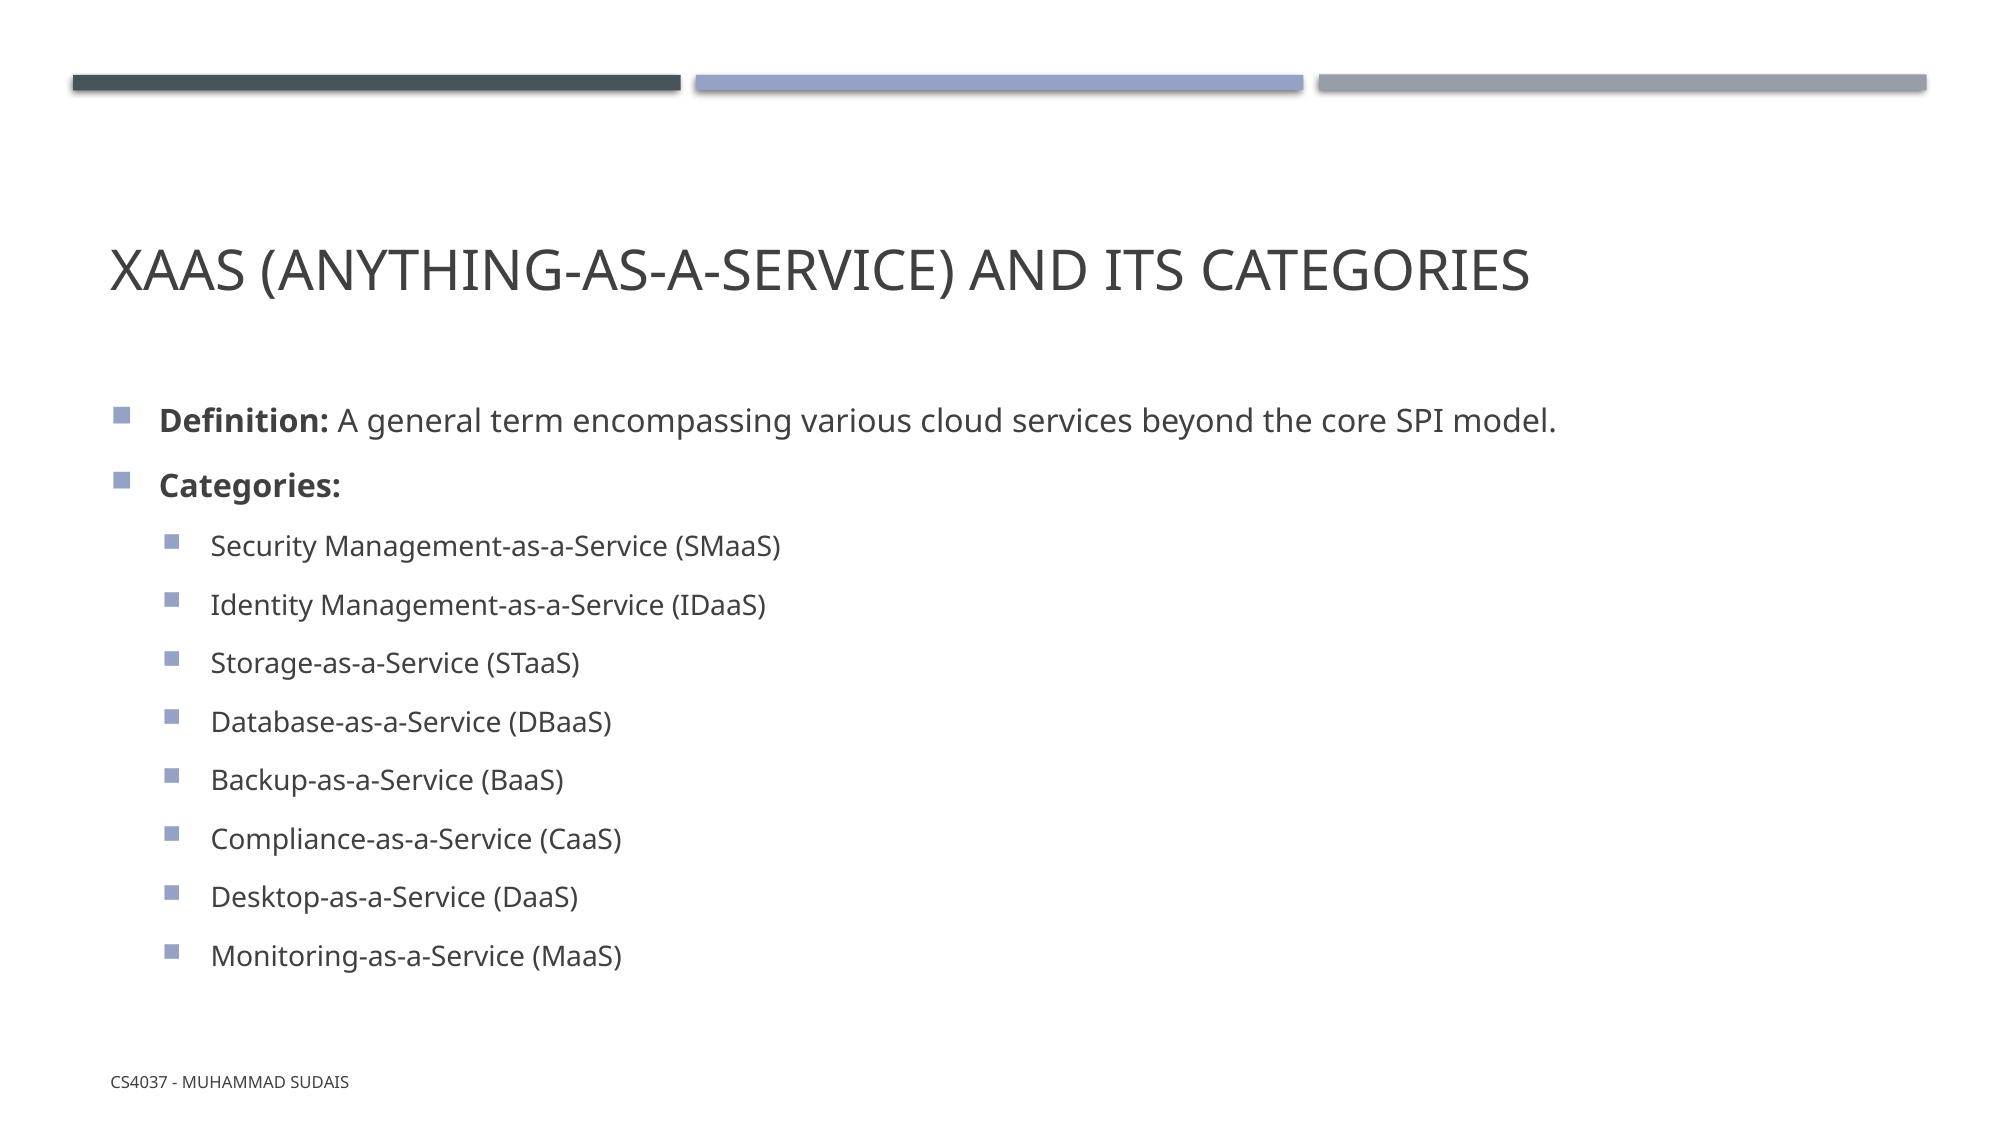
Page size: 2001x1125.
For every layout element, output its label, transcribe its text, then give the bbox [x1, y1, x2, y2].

title XaaS (Anything-as-a-Service) and Its Categories [95, 115, 1905, 311]
list Definition: A general term encompassing various cloud services beyond the core SPI model. Categories: Security Management-as-a-Service (SMaaS) Identity Management-as-a-Service (IDaaS) Storage-as-a-Service (STaaS) Database-as-a-Service (DBaaS) Backup-as-a-Service (BaaS) Compliance-as-a-Service (CaaS) Desktop-as-a-Service (DaaS) Monitoring-as-a-Service (MaaS) [95, 383, 1905, 981]
footer CS4037 - Muhammad Sudais [95, 1053, 1230, 1114]
